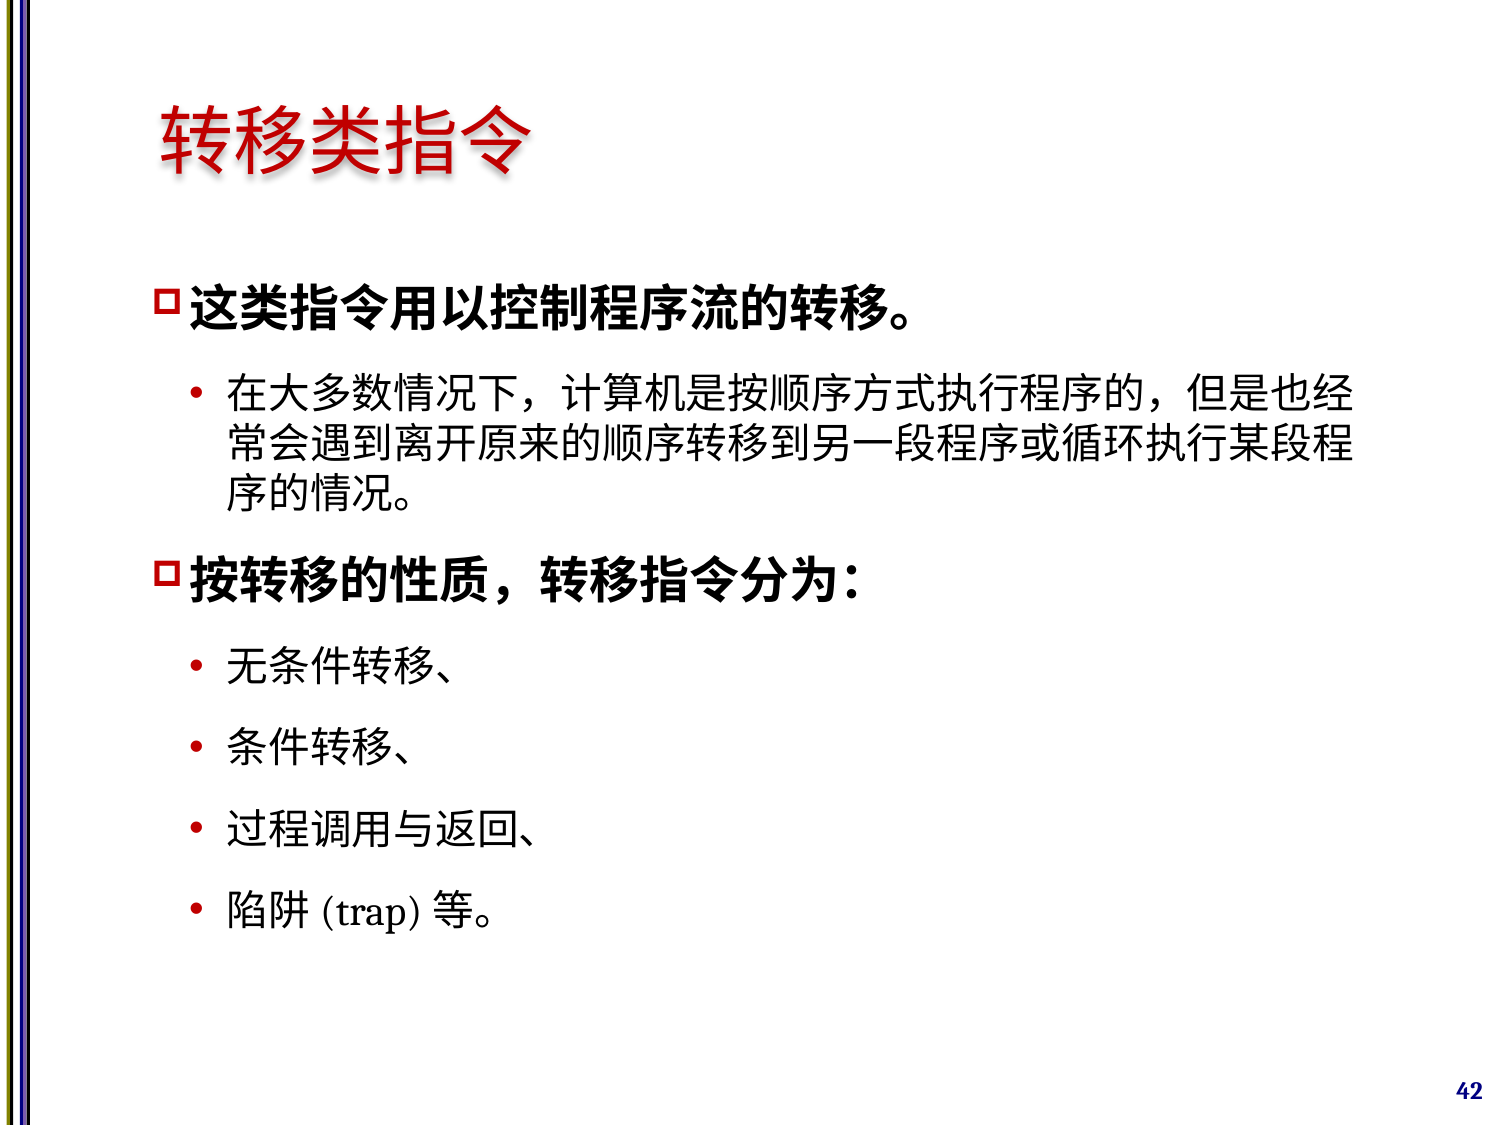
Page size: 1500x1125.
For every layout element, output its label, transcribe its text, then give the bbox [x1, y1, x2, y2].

list 这类指令用以控制程序流的转移。 在大多数情况下，计算机是按顺序方式执行程序的，但是也经常会遇到离开原来的顺序转移到另一段程序或循环执行某段程序的情况。 按转移的性质，转移指令分为： 无条件转移、 条件转移、 过程调用与返回、 陷阱(trap)等。 [117, 246, 1418, 1020]
slide_number 42 [1394, 1066, 1498, 1113]
title 转移类指令 [128, 45, 1359, 233]
